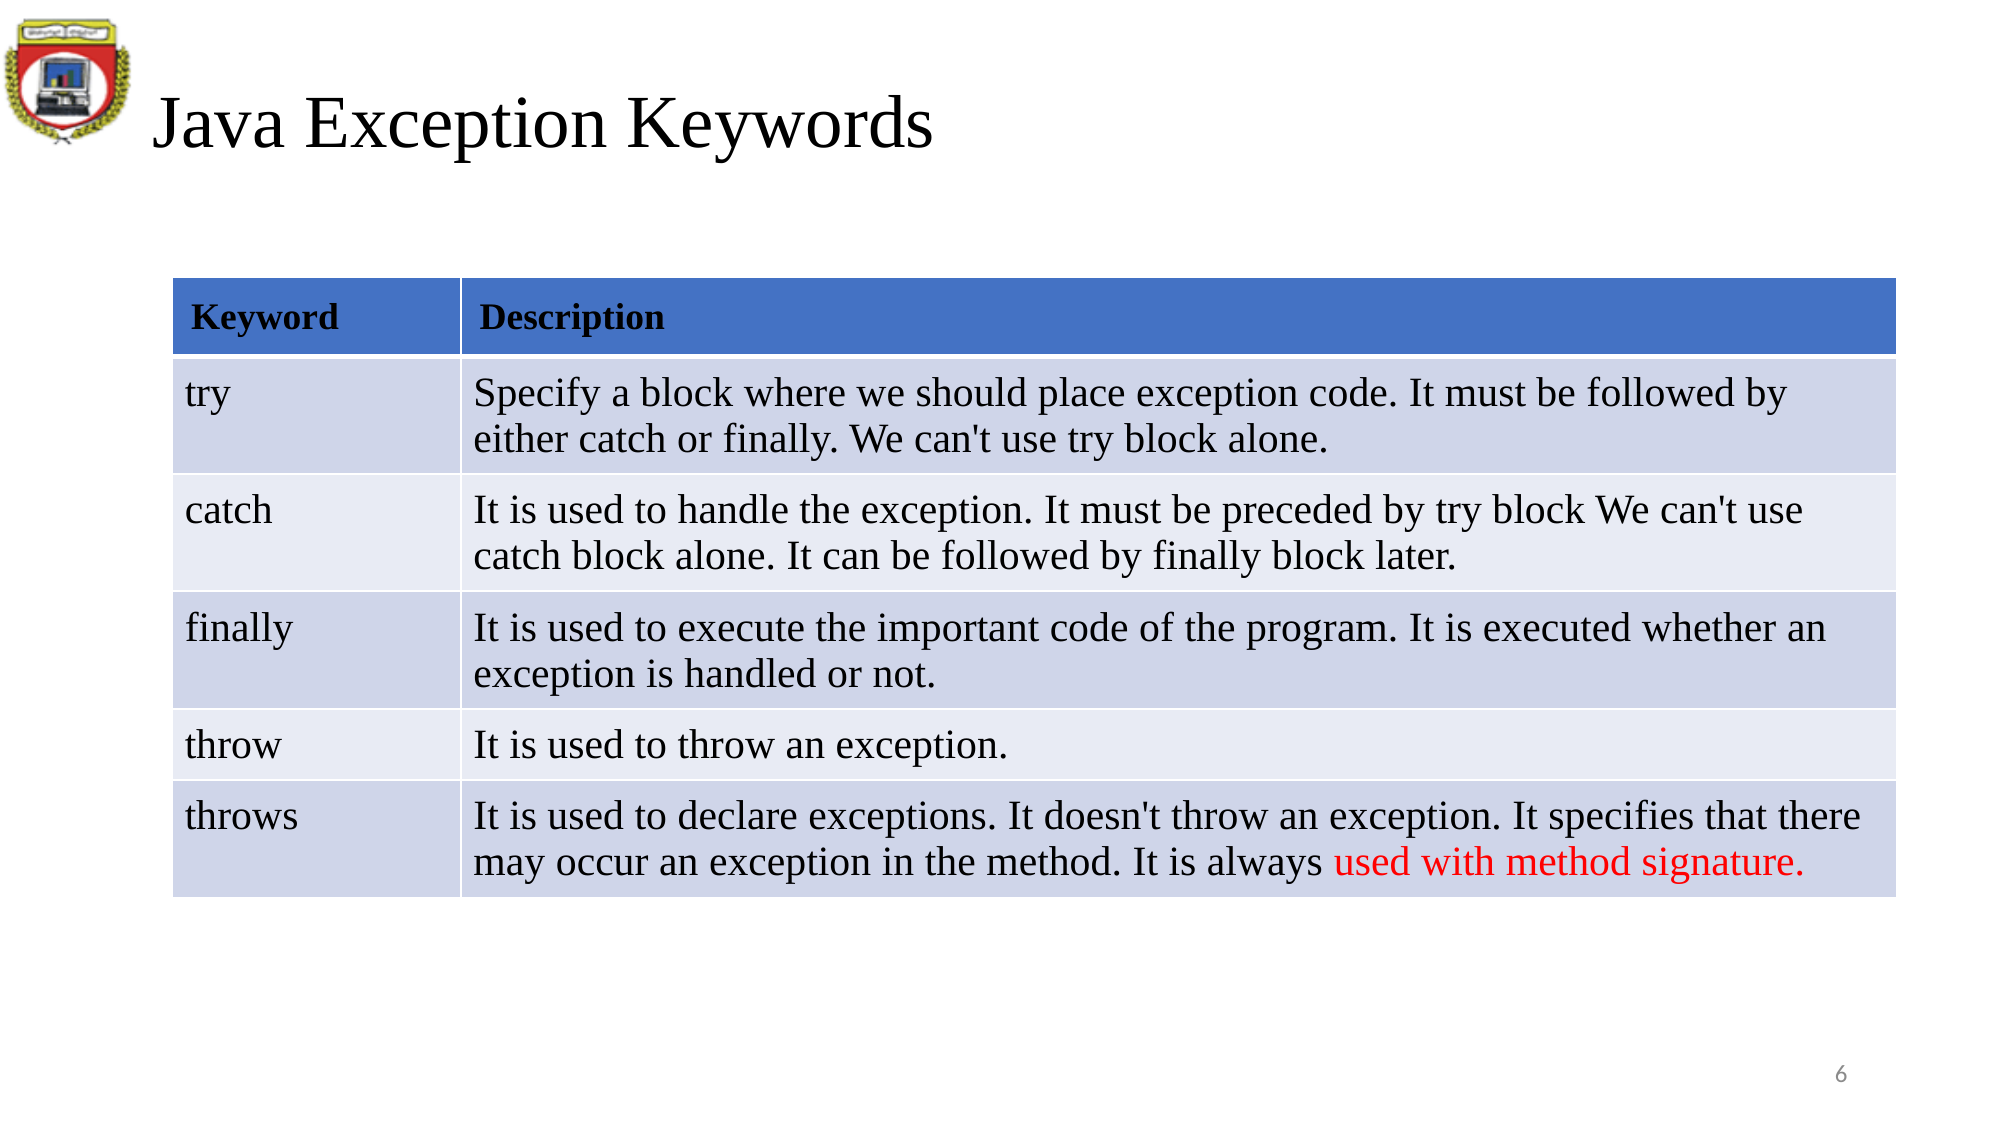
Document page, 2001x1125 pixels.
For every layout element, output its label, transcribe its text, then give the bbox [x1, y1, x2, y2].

table_cell It is used to throw an exception. [462, 710, 1896, 779]
table_cell try [173, 359, 460, 473]
table_cell Specify a block where we should place exception code. It must be followed by either catch or finally. We can't use try block alone. [462, 359, 1896, 473]
table_cell It is used to declare exceptions. It doesn't throw an exception. It specifies that there may occur an exception in the method. It is always used with method signature. [462, 781, 1896, 897]
title Java Exception Keywords [137, 59, 1863, 278]
slide_number 6 [1412, 1042, 1863, 1103]
picture [0, 0, 133, 152]
table_cell throw [173, 710, 460, 779]
table_header Description [462, 278, 1896, 354]
table_cell finally [173, 592, 460, 708]
table_cell It is used to handle the exception. It must be preceded by try block We can't use catch block alone. It can be followed by finally block later. [462, 475, 1896, 590]
table_cell catch [173, 475, 460, 590]
table_cell It is used to execute the important code of the program. It is executed whether an exception is handled or not. [462, 592, 1896, 708]
table_cell throws [173, 781, 460, 897]
table_header Keyword [173, 278, 460, 354]
